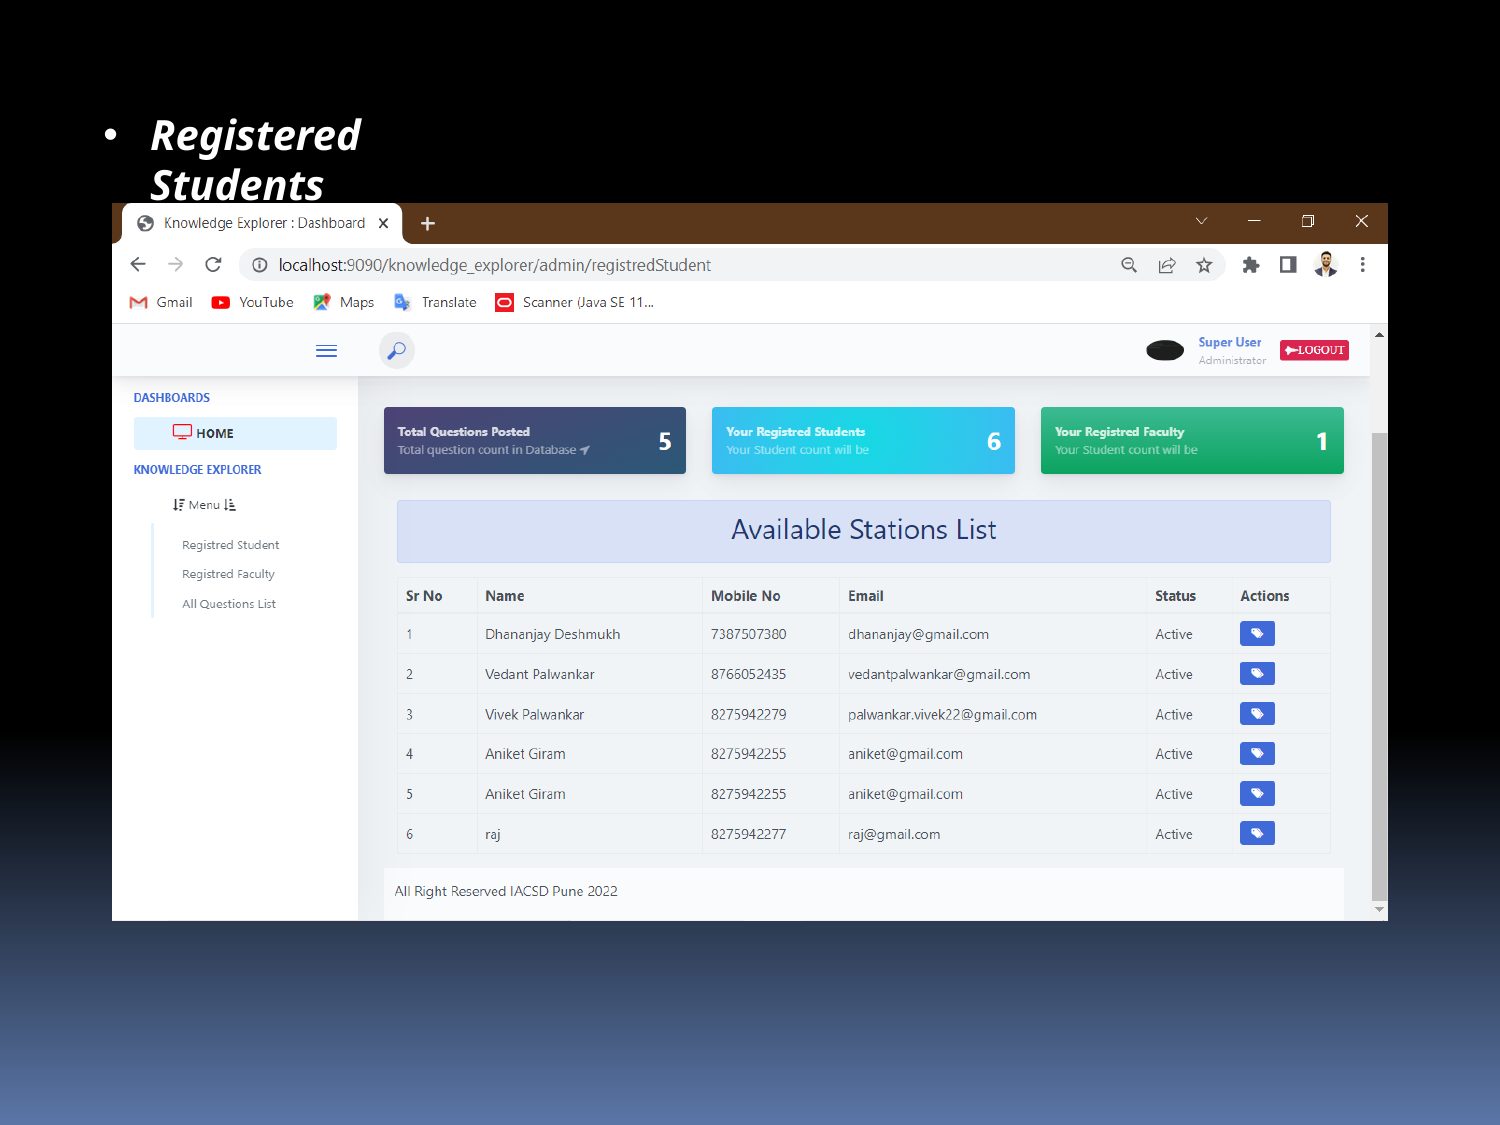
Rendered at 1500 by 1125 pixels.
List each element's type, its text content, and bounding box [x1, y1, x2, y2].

text_box Registered Students [88, 101, 550, 217]
picture [111, 203, 1388, 922]
